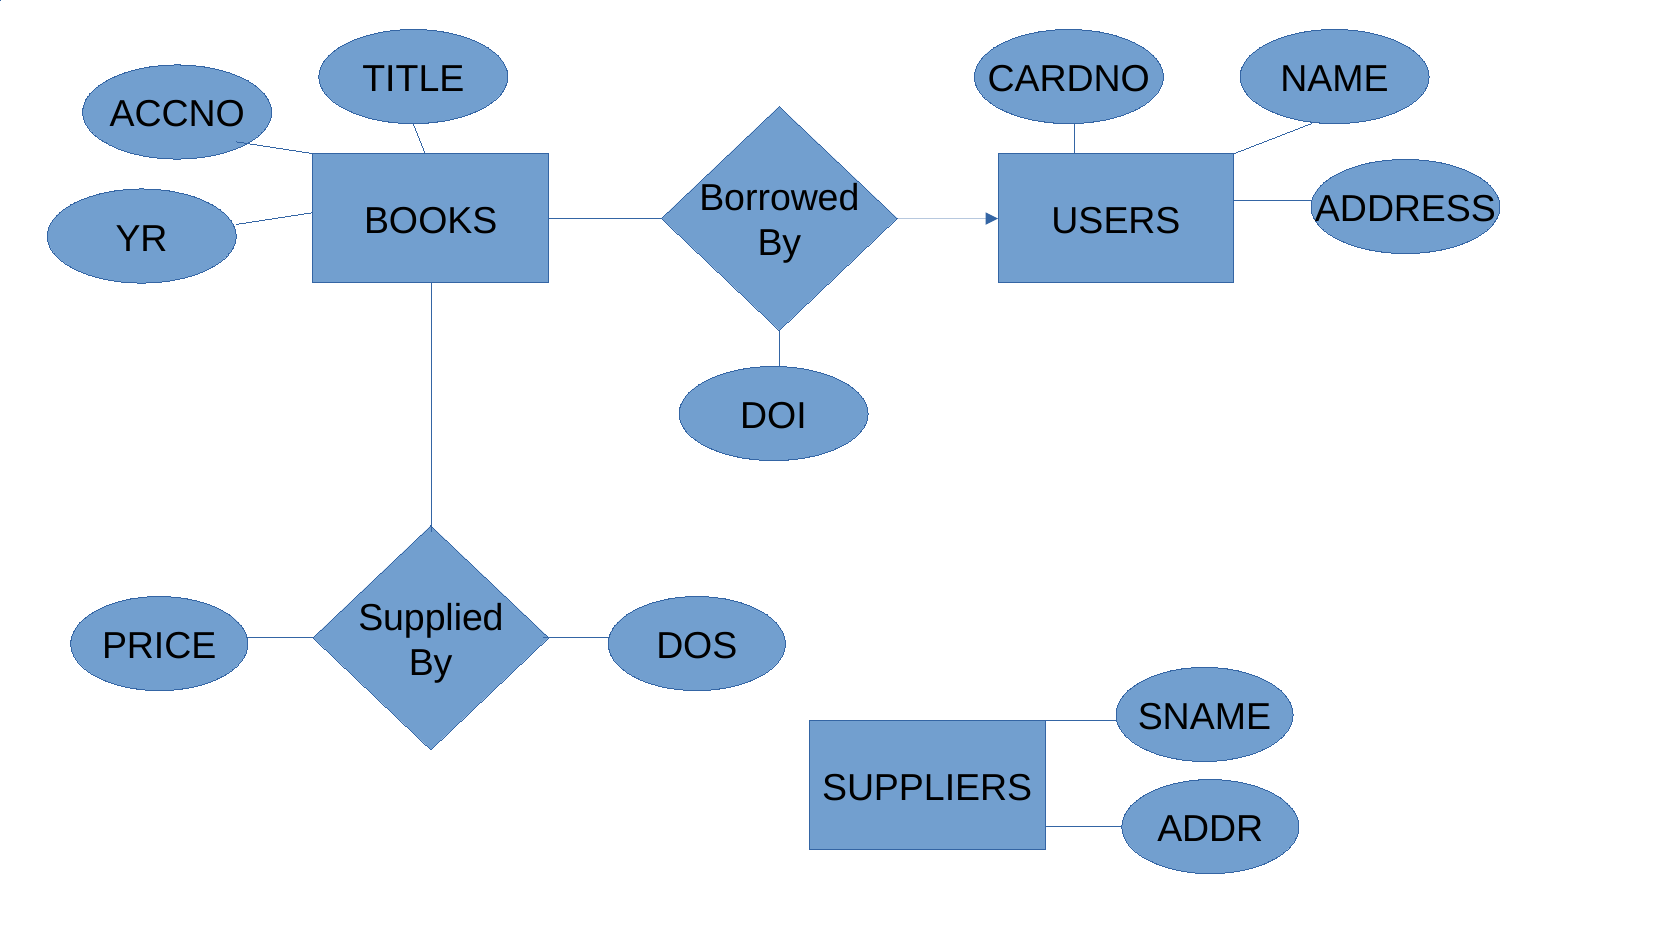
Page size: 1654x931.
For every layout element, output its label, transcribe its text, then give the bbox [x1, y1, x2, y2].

text_box PRICE [70, 596, 248, 691]
text_box CARDNO [974, 29, 1164, 124]
text_box Borrowed By [661, 106, 897, 331]
text_box Supplied By [313, 525, 549, 750]
text_box ACCNO [82, 64, 272, 160]
text_box BOOKS [312, 153, 549, 283]
text_box YR [47, 188, 237, 284]
text_box [897, 212, 999, 225]
text_box ADDR [1121, 779, 1299, 874]
text_box NAME [1240, 29, 1430, 124]
text_box USERS [998, 153, 1234, 283]
text_box TITLE [318, 29, 508, 124]
text_box SNAME [1116, 667, 1294, 762]
text_box DOS [608, 596, 786, 691]
text_box DOI [679, 366, 869, 461]
text_box ADDRESS [1311, 159, 1500, 254]
text_box SUPPLIERS [809, 720, 1046, 850]
